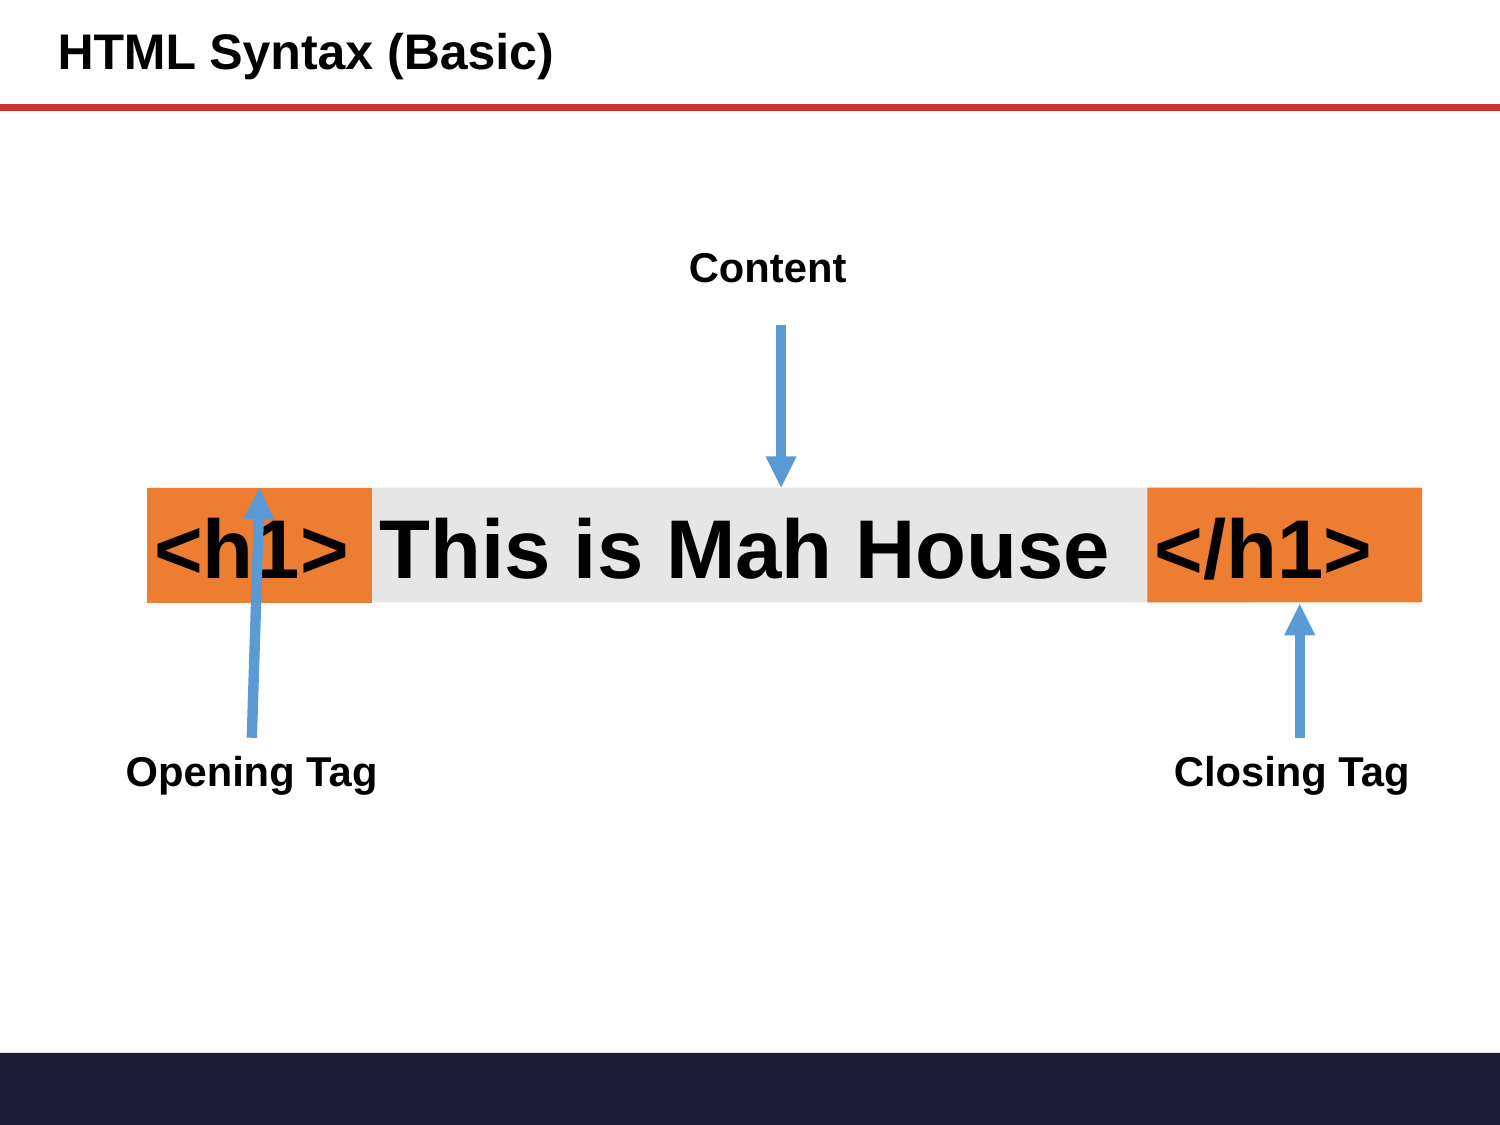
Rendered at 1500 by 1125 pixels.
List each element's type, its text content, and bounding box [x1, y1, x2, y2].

text_box Closing Tag [1166, 737, 1418, 803]
text_box Content [681, 233, 866, 298]
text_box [251, 540, 260, 769]
text_box <h1> [260, 487, 372, 603]
text_box <h1> [147, 487, 259, 603]
text_box [1293, 604, 1306, 738]
text_box [774, 325, 788, 488]
text_box This is Mah House [372, 487, 1147, 603]
text_box Opening Tag [118, 737, 386, 803]
title HTML Syntax (Basic) [49, 0, 1176, 108]
text_box </h1> [1147, 487, 1423, 603]
